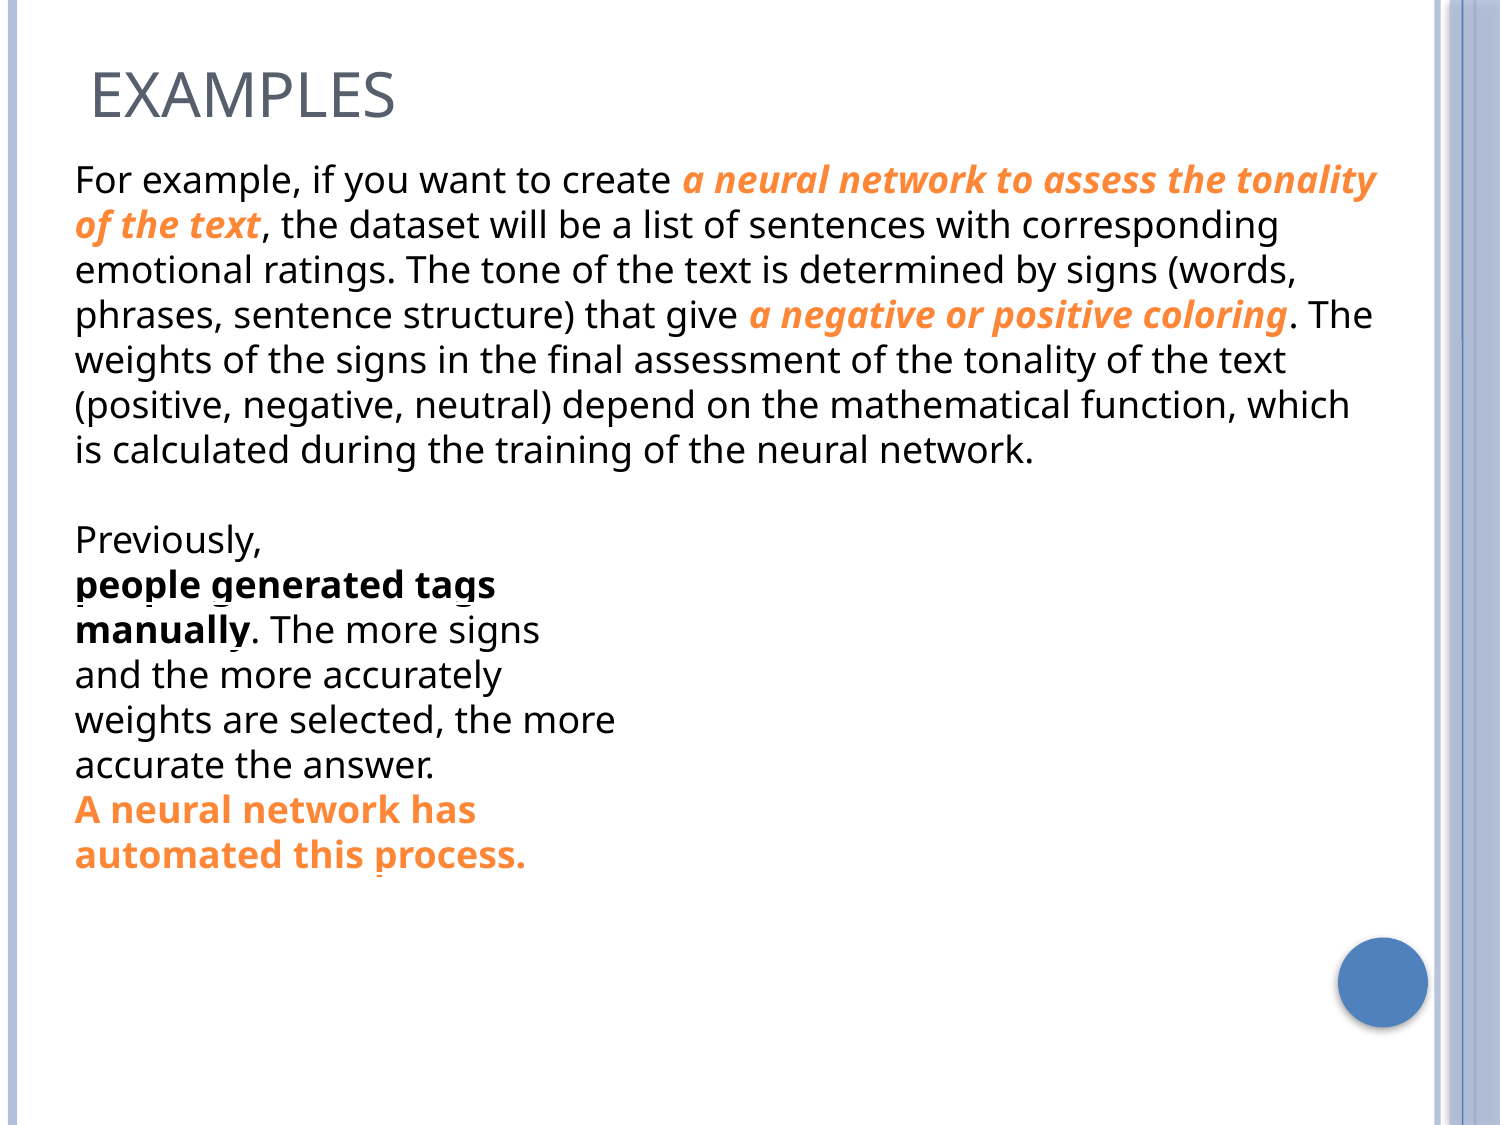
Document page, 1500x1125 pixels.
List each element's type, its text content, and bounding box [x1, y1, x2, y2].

text_box For example, if you want to create a neural network to assess the tonality of the text, the dataset will be a list of sentences with corresponding emotional ratings. The tone of the text is determined by signs (words, phrases, sentence structure) that give a negative or positive coloring. The weights of the signs in the final assessment of the tonality of the text (positive, negative, neutral) depend on the mathematical function, which is calculated during the training of the neural network. Previously, people generated tags manually. The more signs and the more accurately weights are selected, the more accurate the answer. A neural network has automated this process. [59, 149, 1395, 929]
text_box Examples [74, 45, 1258, 138]
